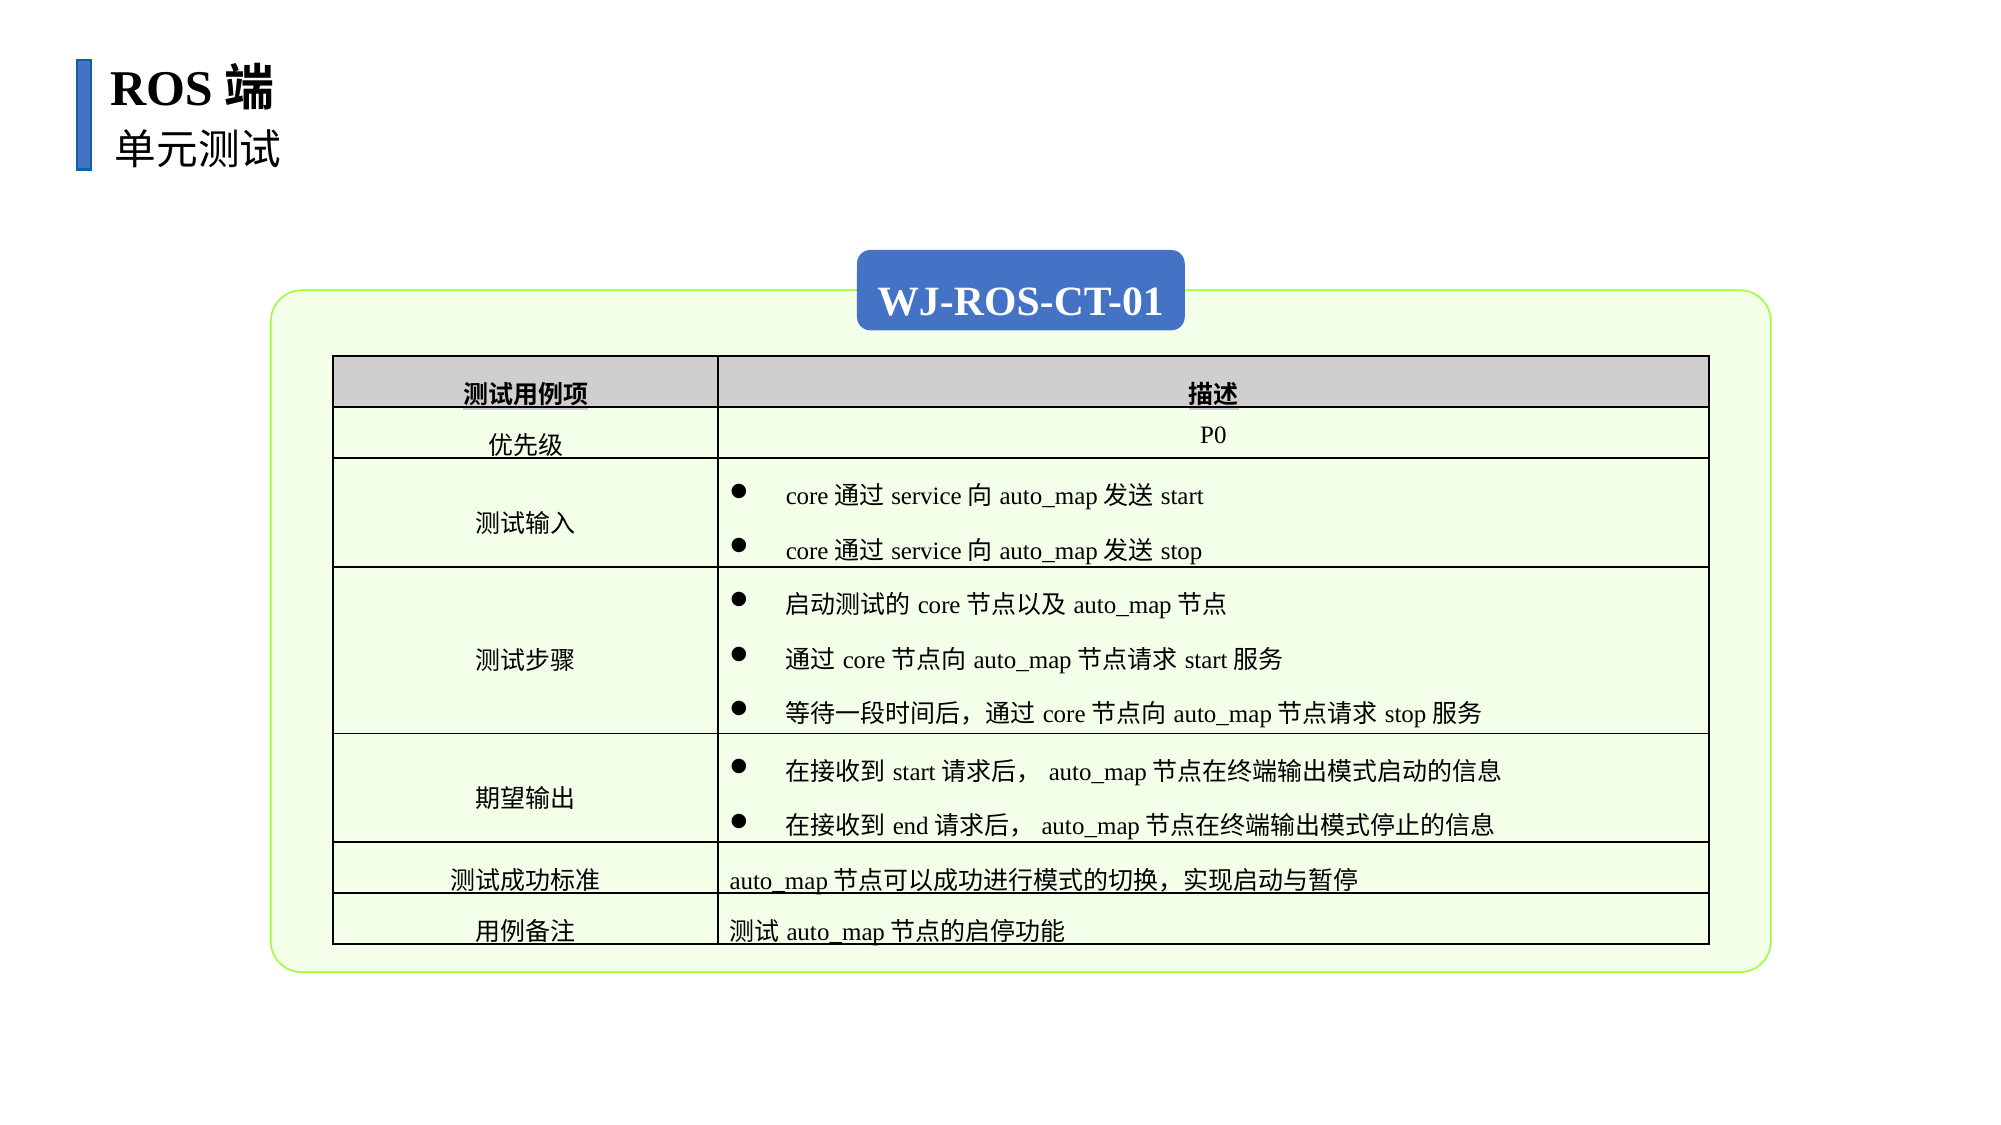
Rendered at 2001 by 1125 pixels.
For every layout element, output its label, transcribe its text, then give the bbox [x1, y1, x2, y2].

text_box 单元测试 [99, 115, 392, 181]
table_cell 启动测试的core节点以及auto_map节点 通过core节点向auto_map节点请求start服务 等待一段时间后，通过core节点向auto_map节点请求stop服务 [719, 568, 1708, 733]
table_header 测试用例项 [334, 357, 717, 406]
table_cell 用例备注 [334, 894, 717, 943]
table_header 描述 [719, 357, 1708, 406]
table_cell 在接收到start请求后，auto_map节点在终端输出模式启动的信息 在接收到end请求后，auto_map节点在终端输出模式停止的信息 [719, 734, 1708, 841]
table_cell 期望输出 [334, 734, 717, 841]
table_cell 测试成功标准 [334, 843, 717, 892]
table_cell core通过service向auto_map发送start core通过service向auto_map发送stop [719, 459, 1708, 566]
table_cell 测试步骤 [334, 568, 717, 733]
table_cell 测试输入 [334, 459, 717, 566]
text_box WJ-ROS-CT-01 [856, 249, 1186, 331]
table_cell 优先级 [334, 408, 717, 457]
table_cell P0 [719, 408, 1708, 457]
table_cell auto_map节点可以成功进行模式的切换，实现启动与暂停 [719, 843, 1708, 892]
table_cell 测试auto_map节点的启停功能 [719, 894, 1708, 943]
text_box ROS端 [95, 48, 290, 124]
text_box [76, 59, 92, 171]
text_box [270, 290, 1771, 973]
